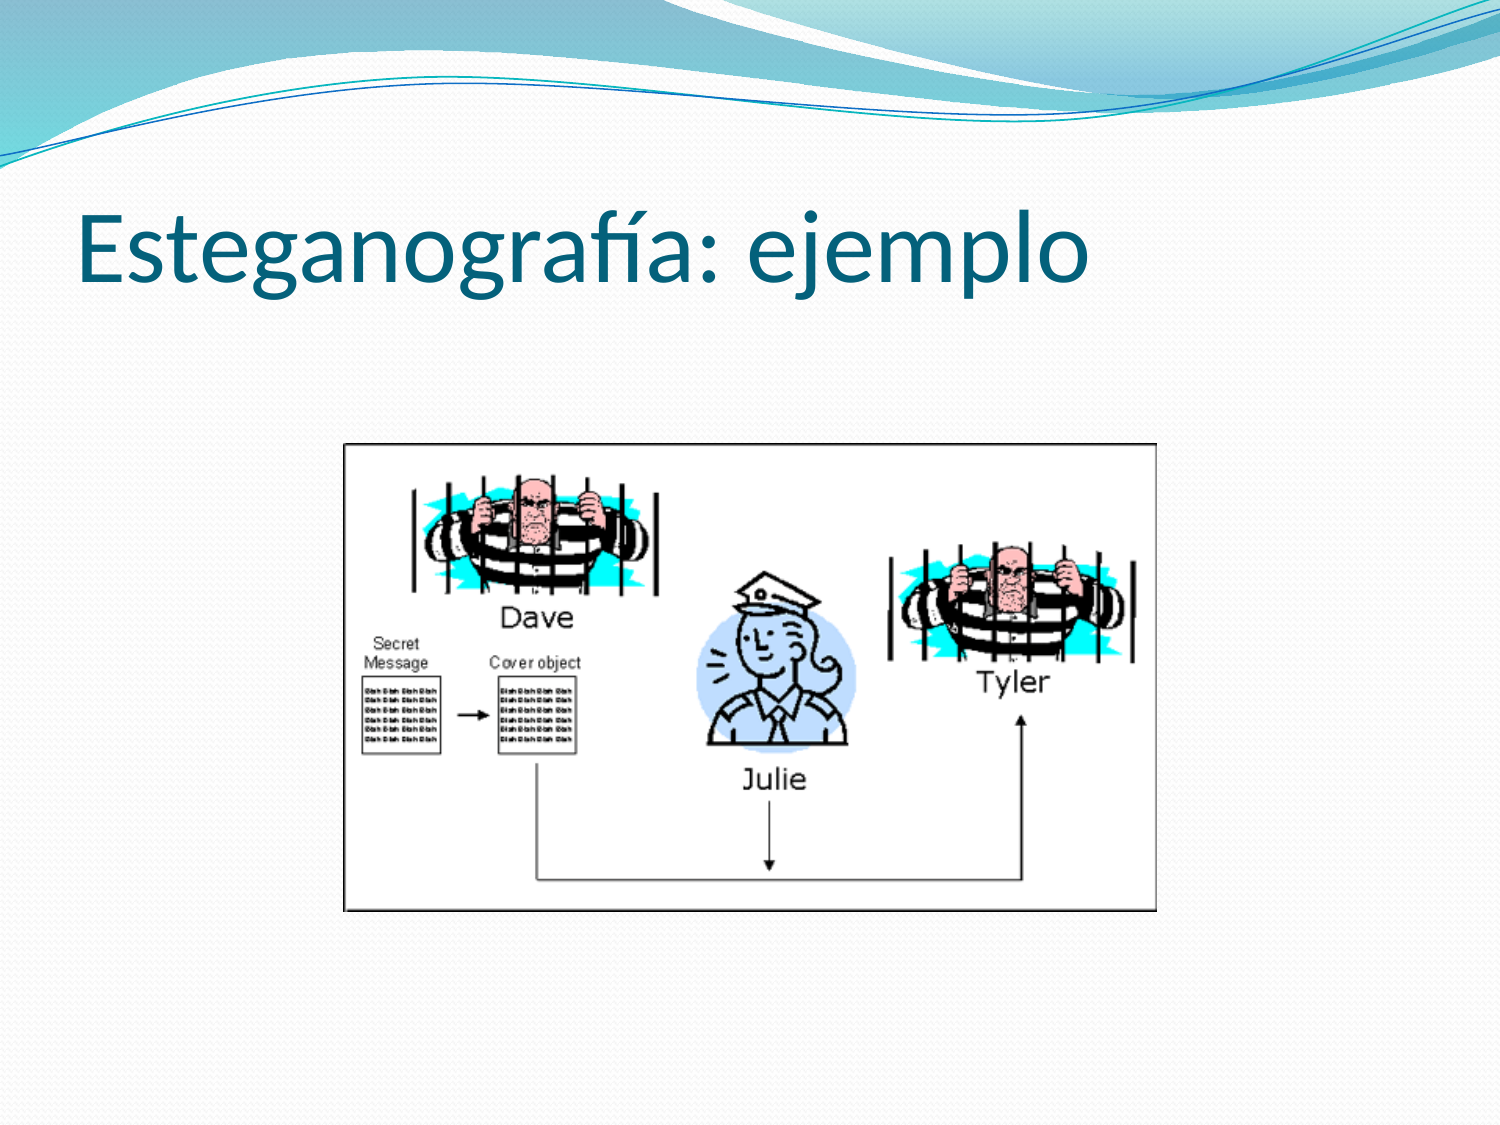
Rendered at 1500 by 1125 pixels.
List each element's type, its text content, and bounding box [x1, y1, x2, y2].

title Esteganografía: ejemplo [75, 115, 1425, 303]
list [343, 442, 1157, 913]
